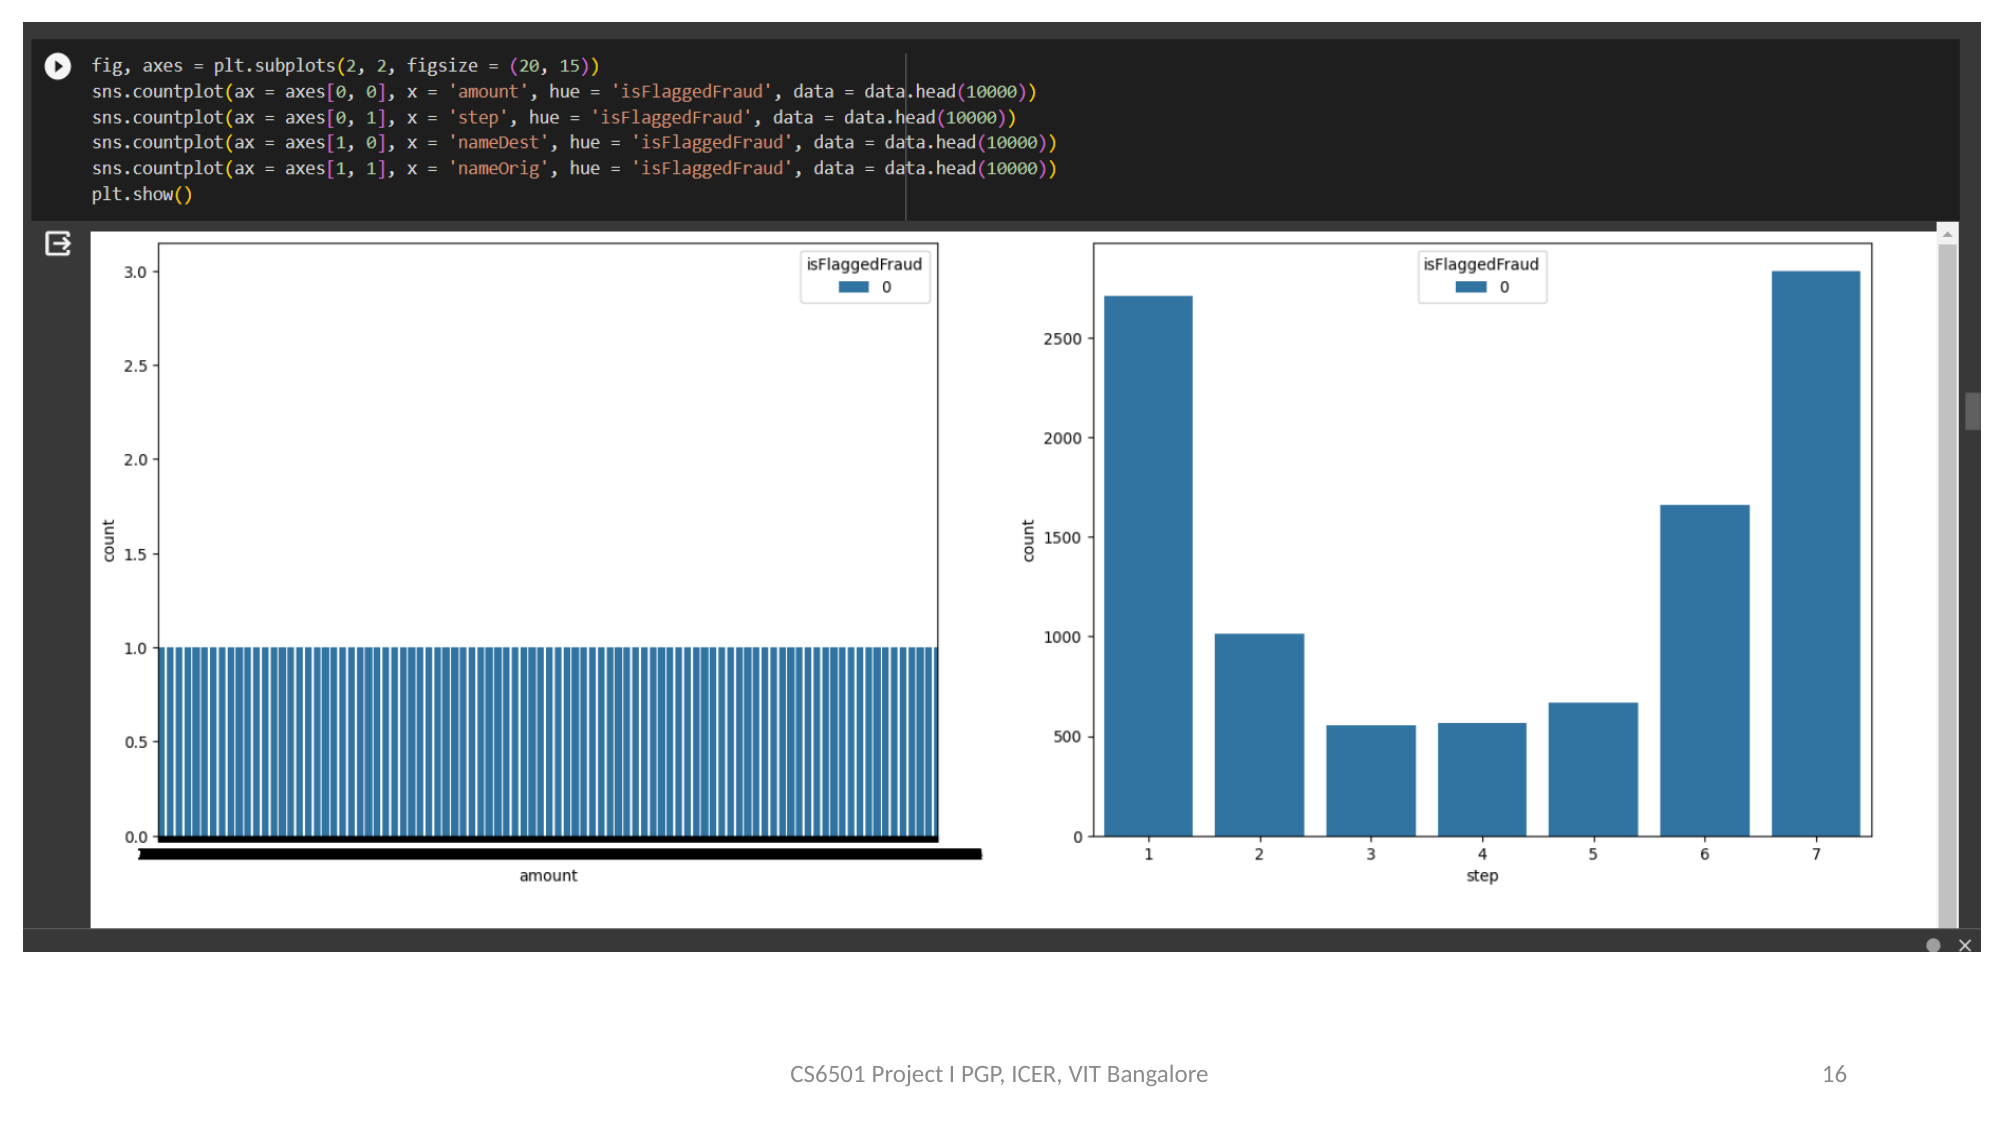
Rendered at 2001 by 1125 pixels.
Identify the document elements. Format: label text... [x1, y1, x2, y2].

slide_number 16 [1412, 1042, 1863, 1103]
footer CS6501 Project I PGP, ICER, VIT Bangalore [662, 1042, 1338, 1103]
picture [23, 22, 1981, 952]
